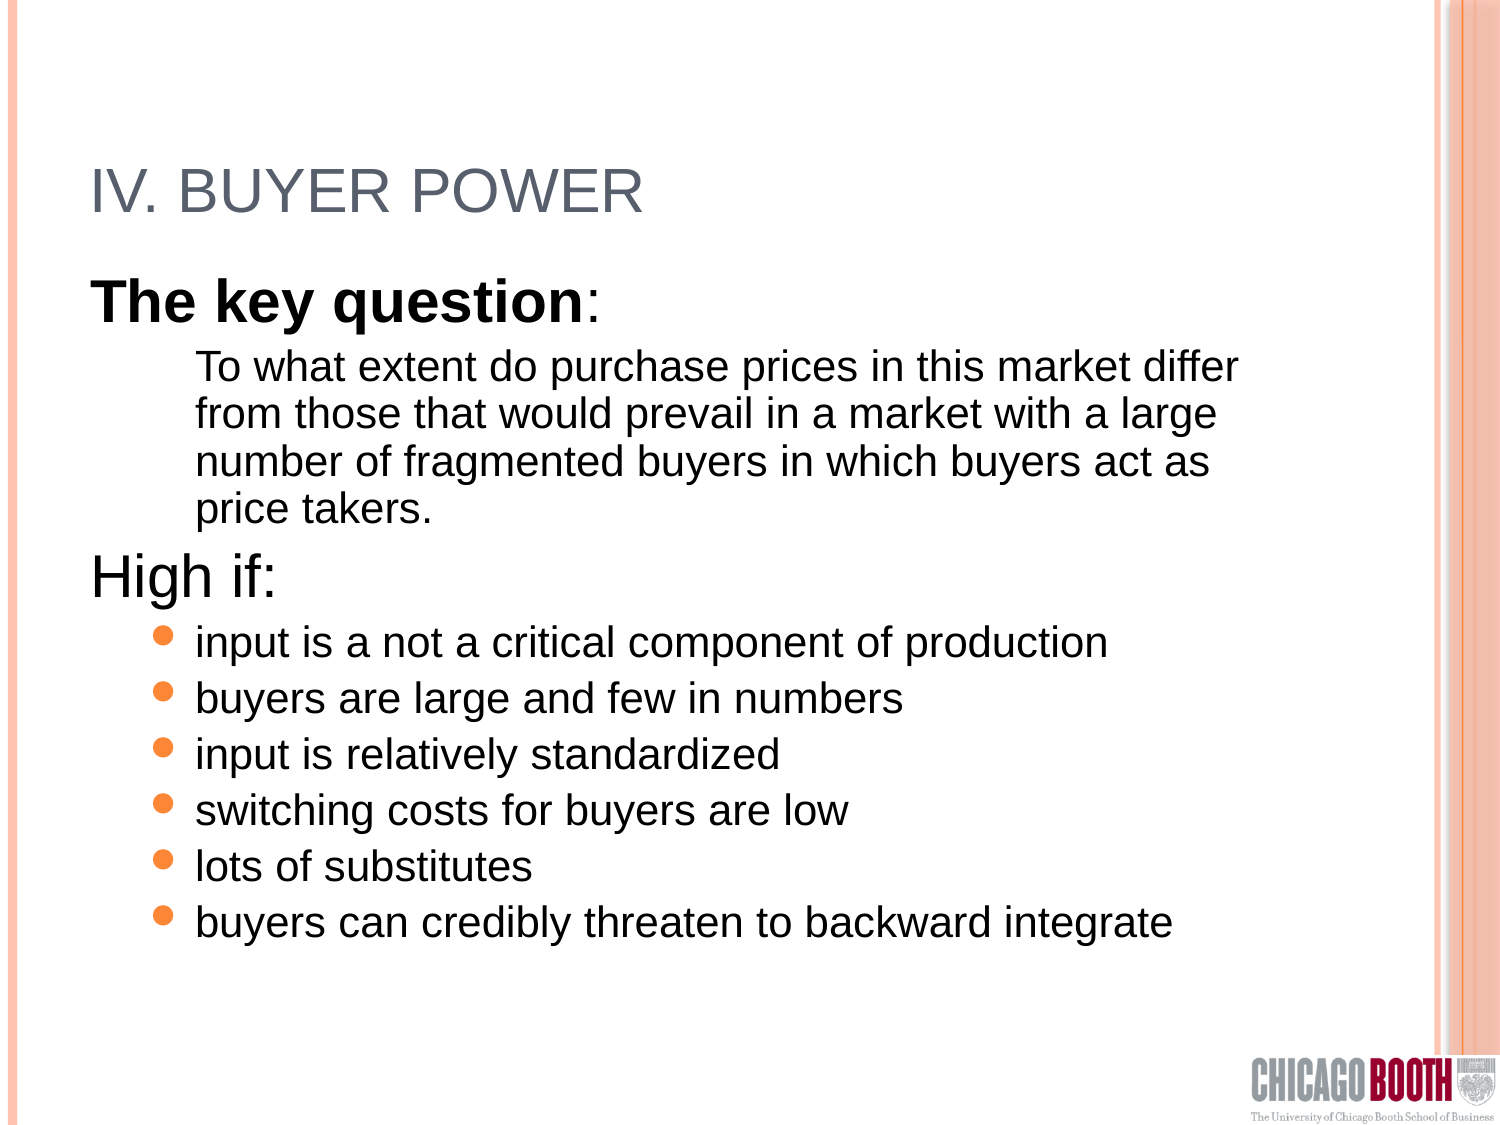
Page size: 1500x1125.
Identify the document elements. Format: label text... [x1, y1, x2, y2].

title IV. Buyer Power [75, 45, 1300, 233]
picture [1246, 1055, 1500, 1125]
list The key question: To what extent do purchase prices in this market differ from those that would prevail in a market with a large number of fragmented buyers in which buyers act as price takers. High if: input is a not a critical component of production buyers are large and few in numbers input is relatively standardized switching costs for buyers are low lots of substitutes buyers can credibly threaten to backward integrate [74, 262, 1301, 1063]
